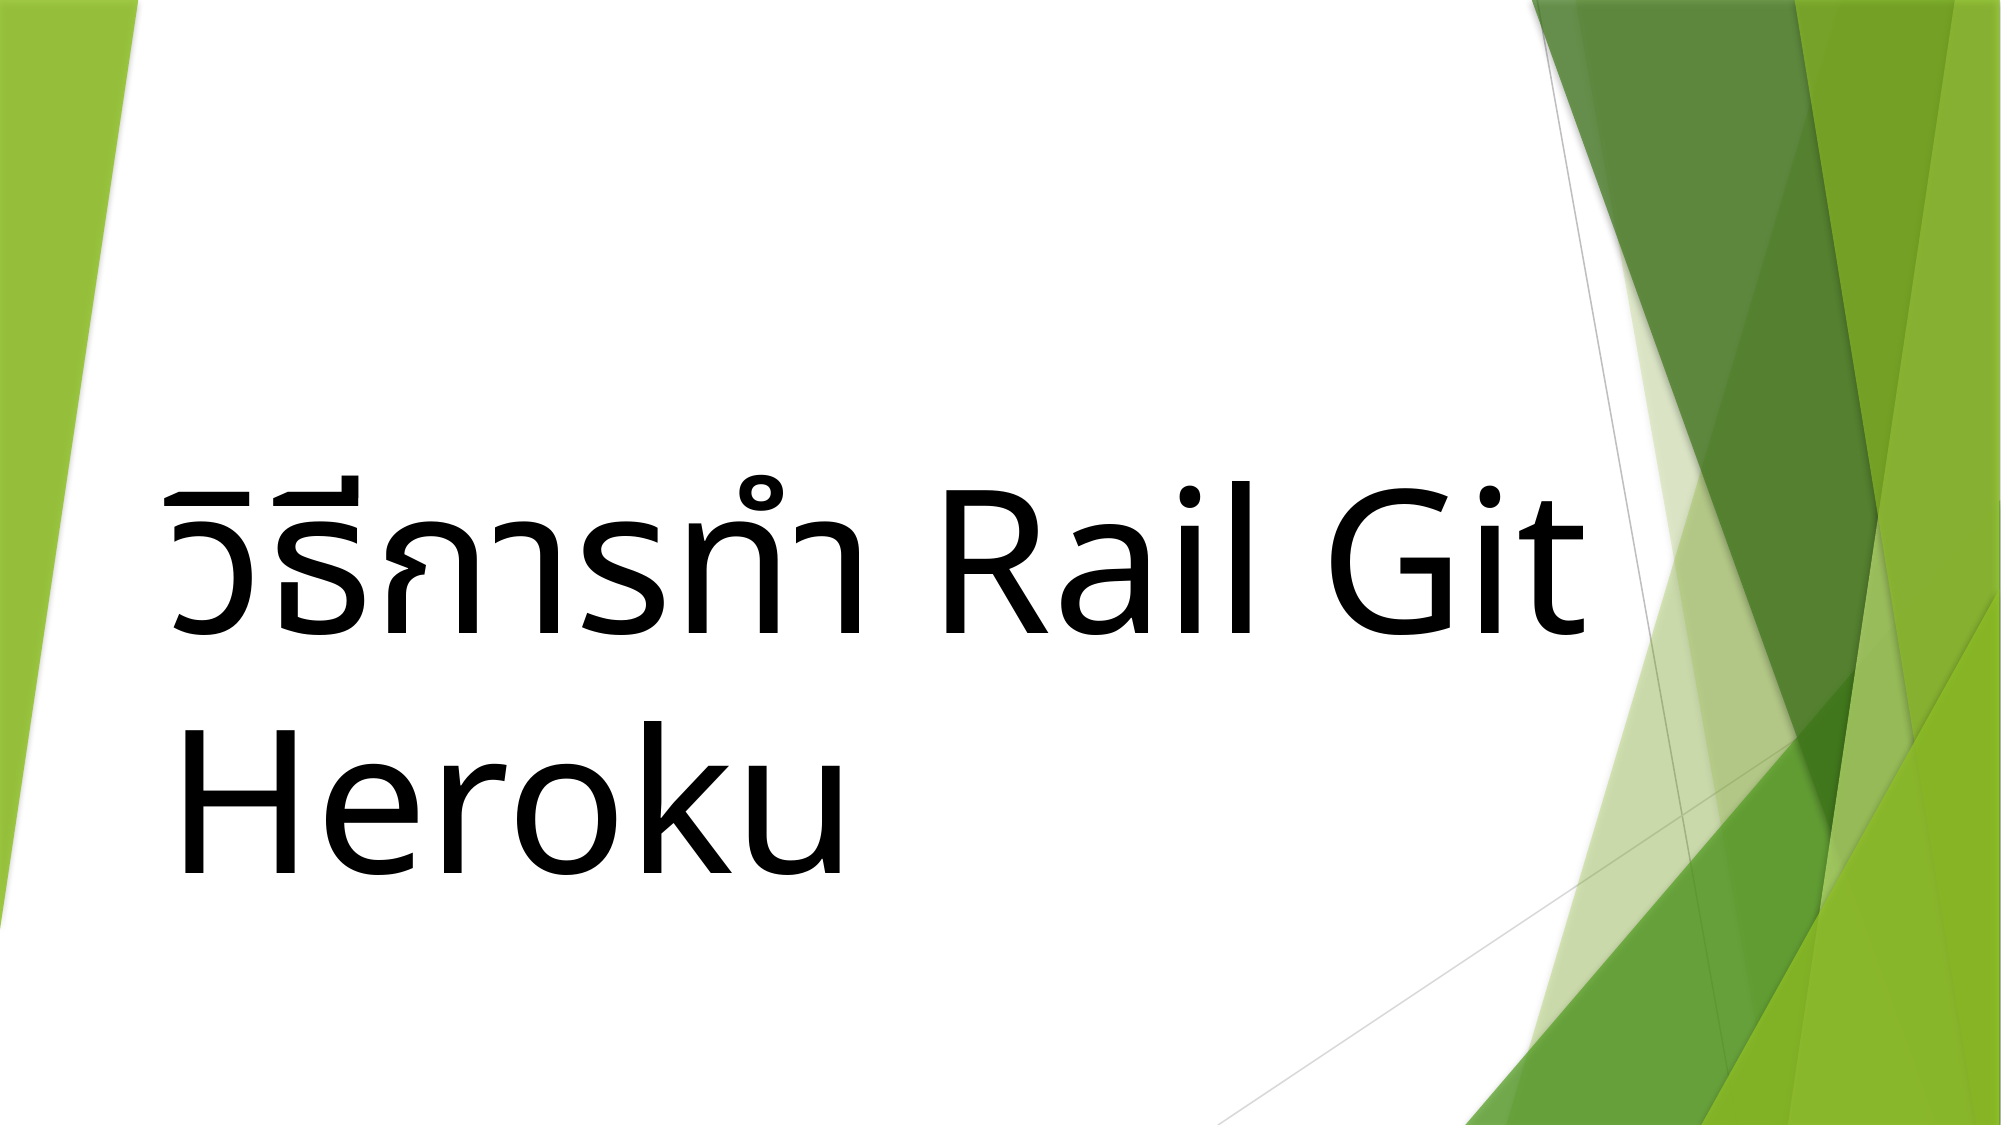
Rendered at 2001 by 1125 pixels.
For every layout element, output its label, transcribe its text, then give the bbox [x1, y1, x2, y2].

text_box วิธีการทำ Rail Git Heroku [152, 426, 1709, 921]
